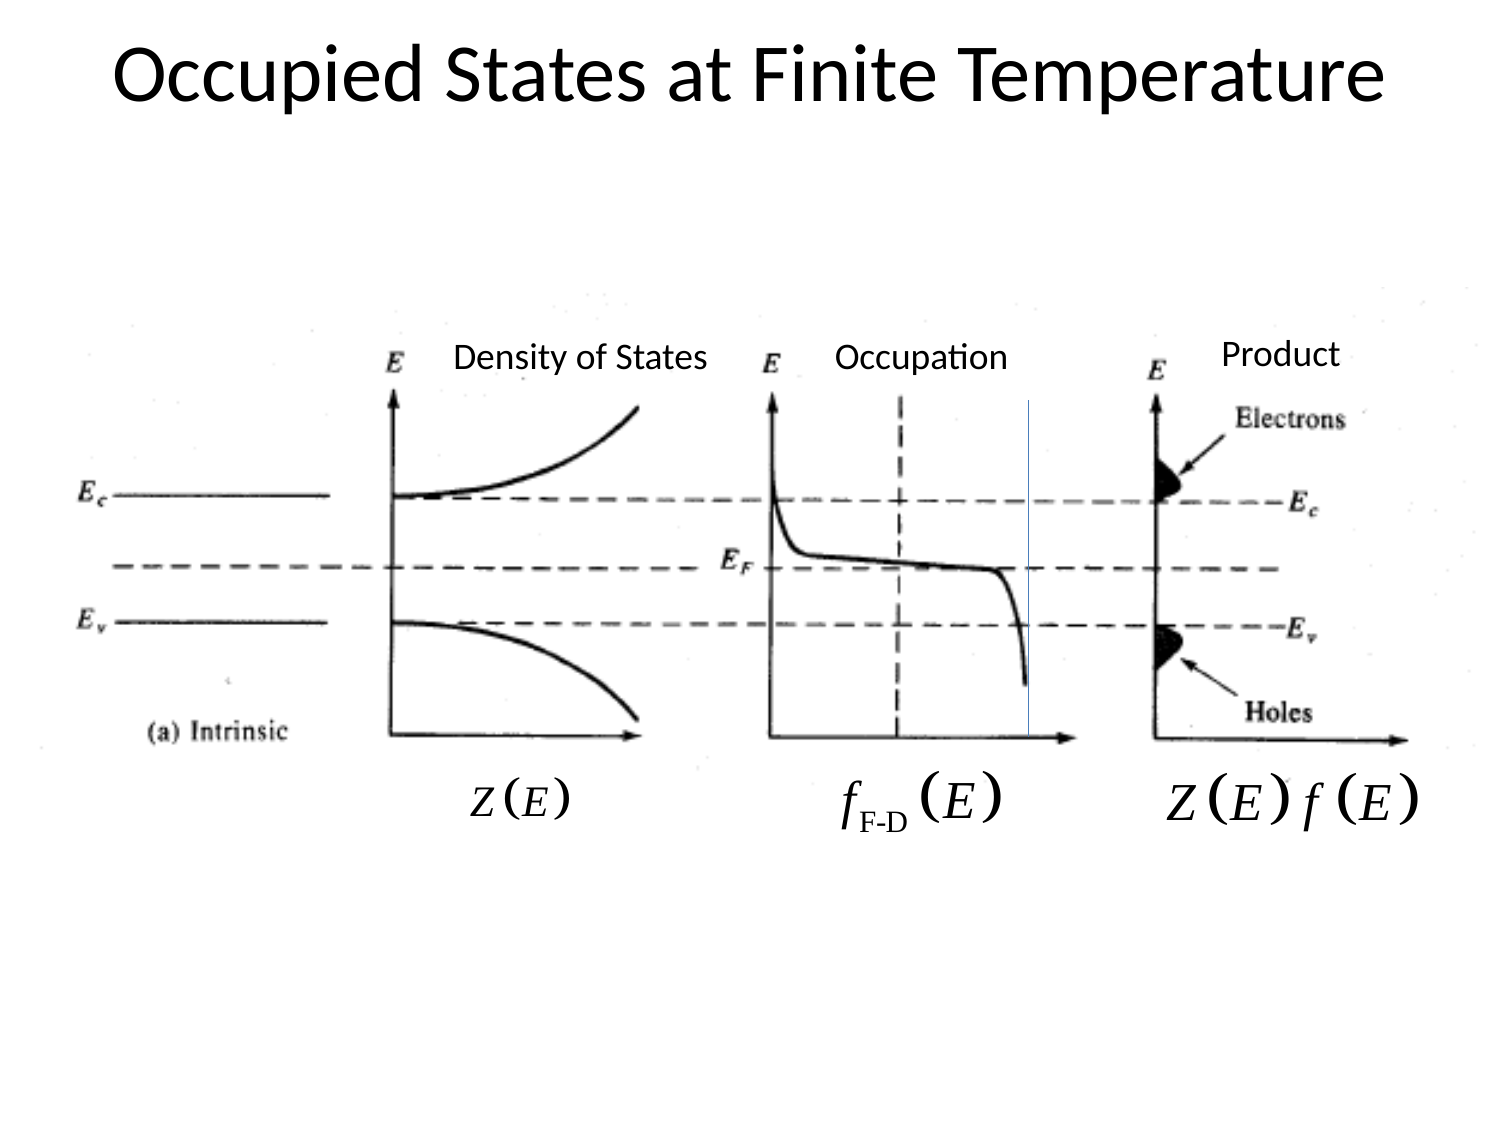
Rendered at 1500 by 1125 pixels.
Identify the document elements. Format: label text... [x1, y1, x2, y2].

title Occupied States at Finite Temperature [75, 0, 1425, 138]
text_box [823, 760, 1006, 850]
picture [17, 287, 1483, 789]
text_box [1157, 762, 1425, 852]
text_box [462, 769, 576, 843]
